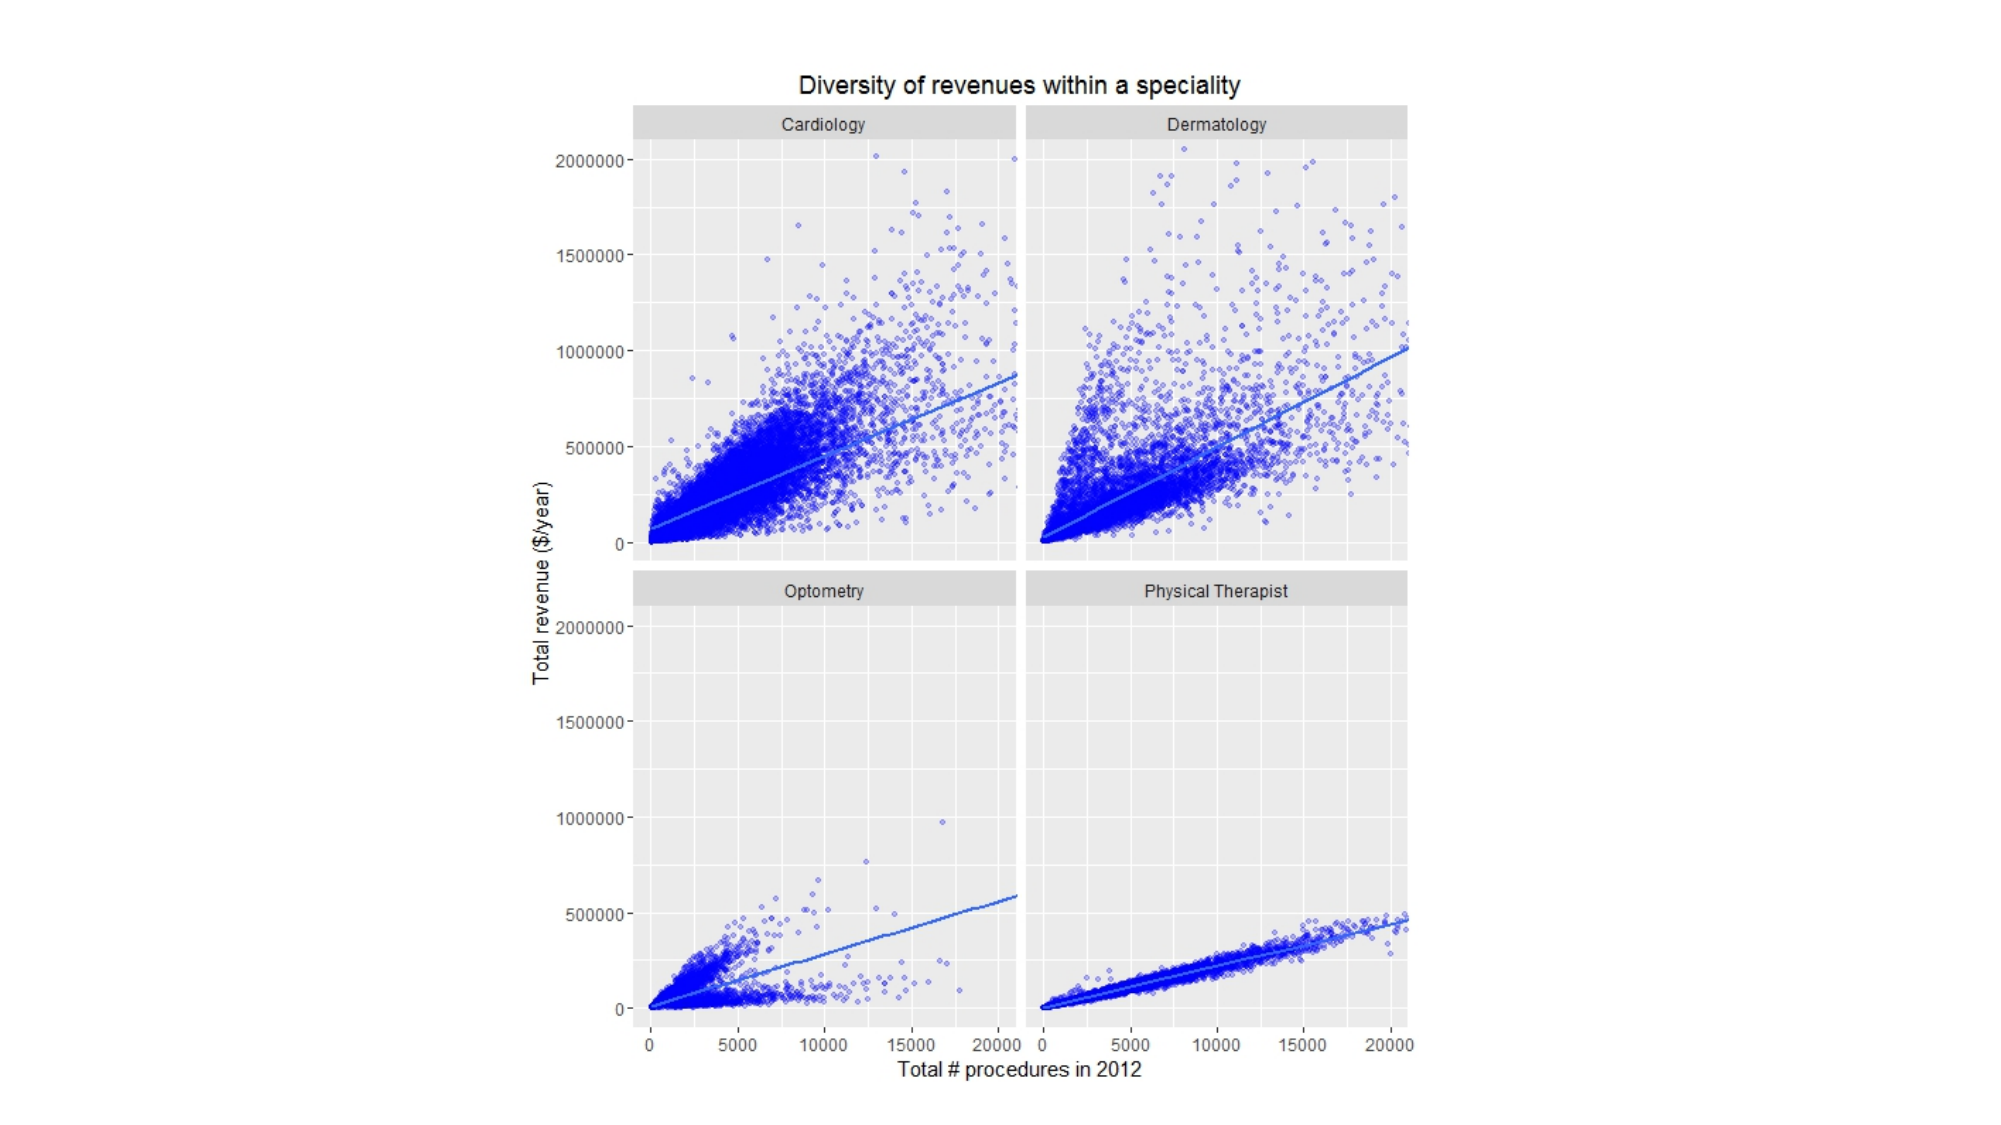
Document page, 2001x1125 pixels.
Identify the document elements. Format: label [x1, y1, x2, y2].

picture [516, 63, 1419, 1091]
